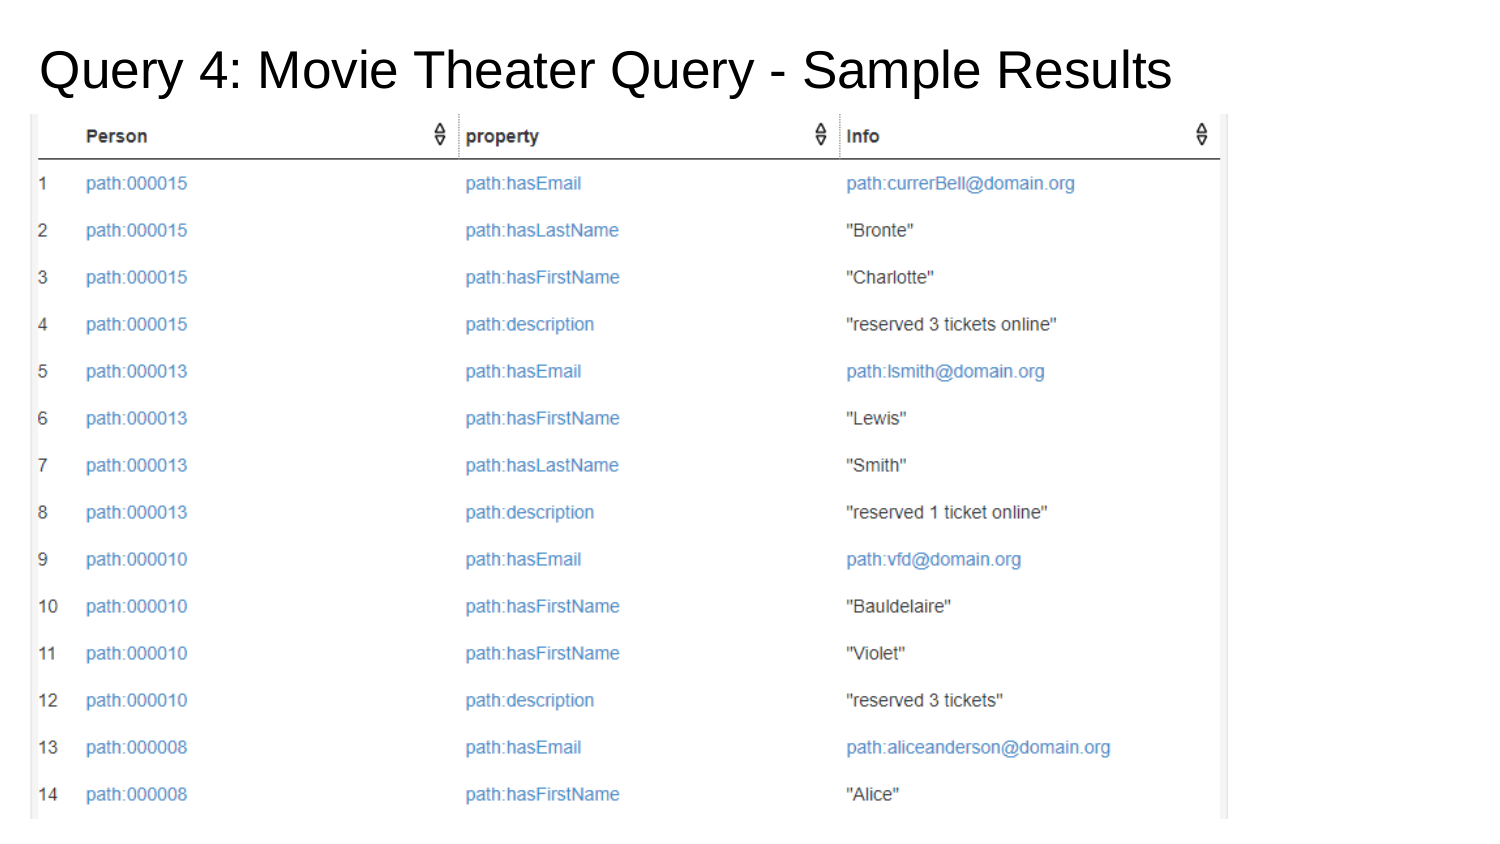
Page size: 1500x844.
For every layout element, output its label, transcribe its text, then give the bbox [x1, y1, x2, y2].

picture [24, 114, 1232, 819]
title Query 4: Movie Theater Query - Sample Results [24, 21, 1423, 115]
